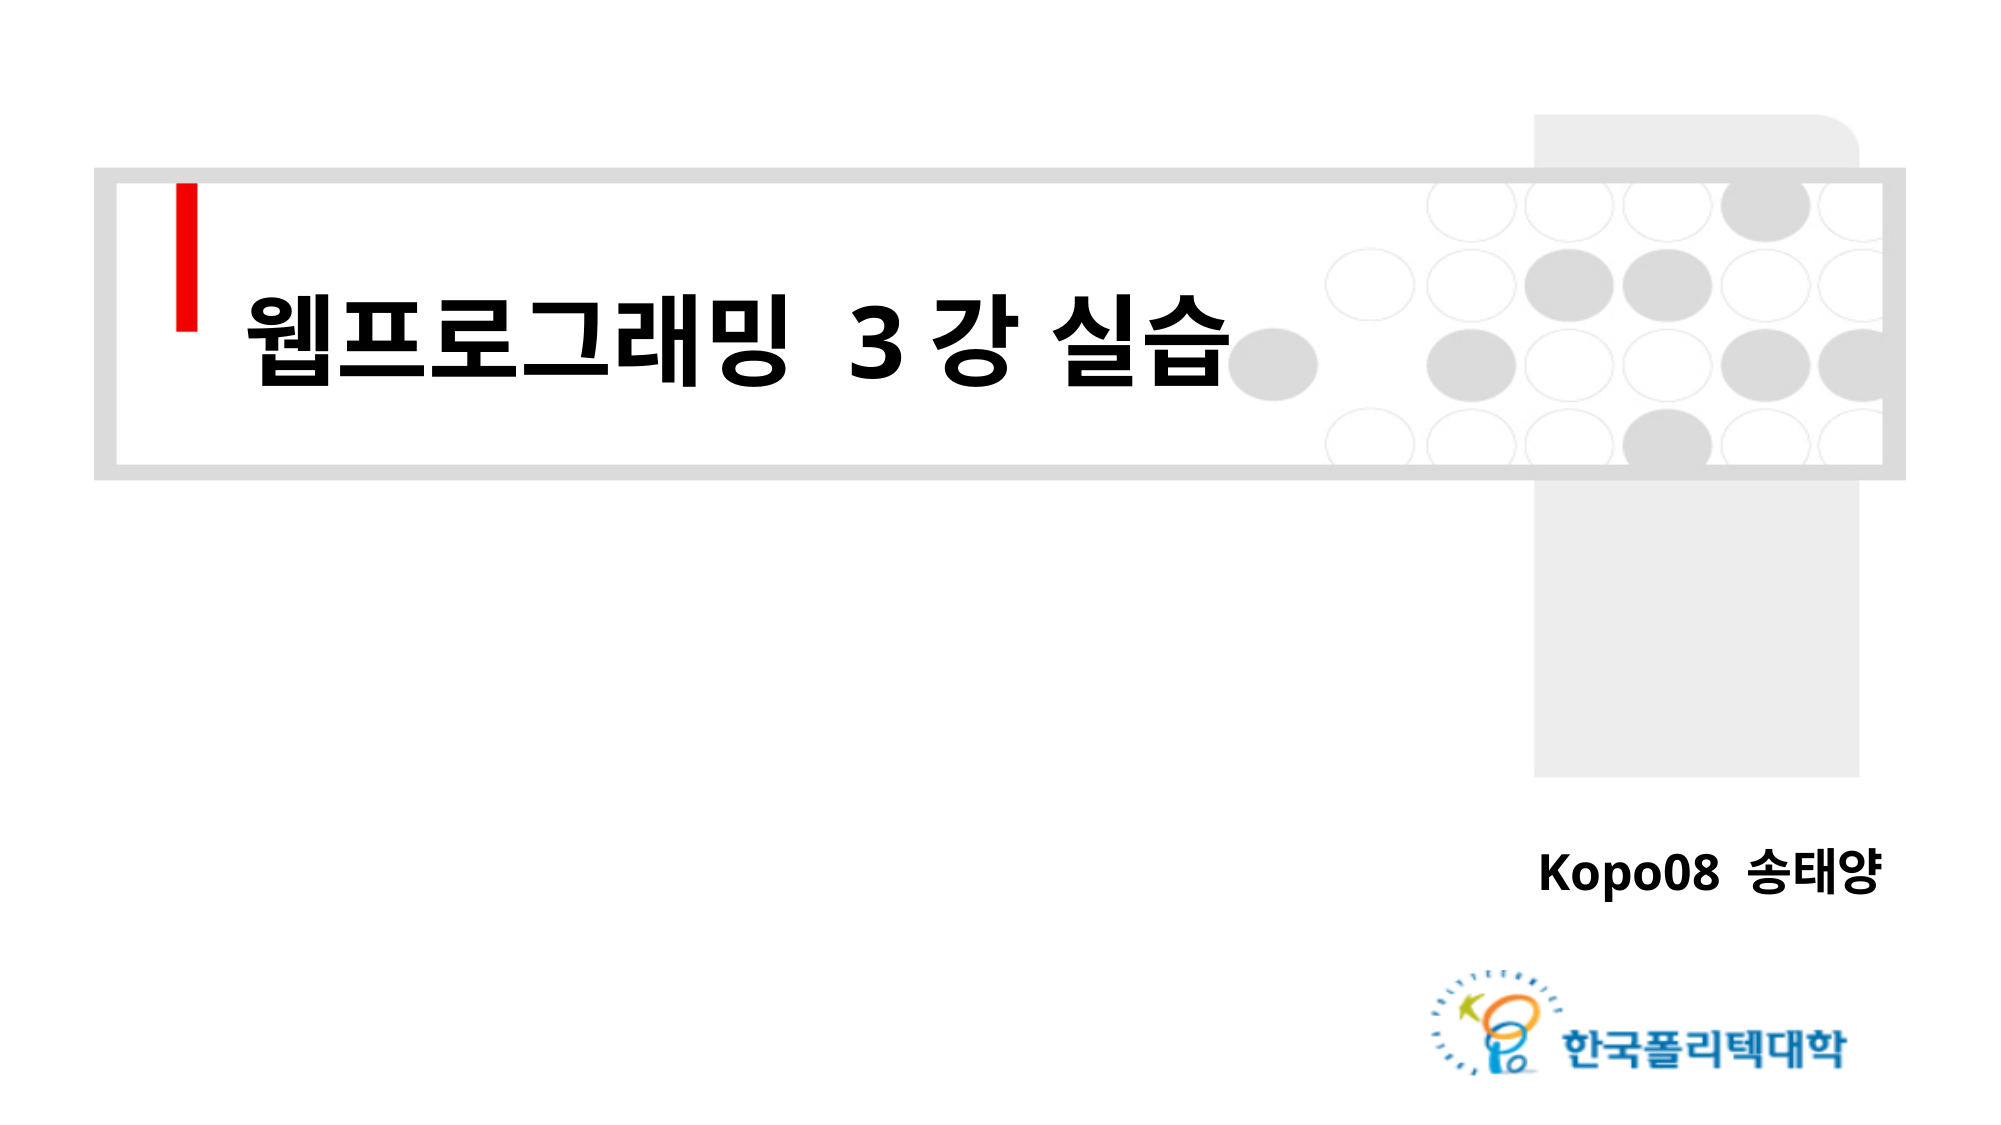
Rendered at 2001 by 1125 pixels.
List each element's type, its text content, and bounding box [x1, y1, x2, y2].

picture [94, 7, 1906, 1090]
text_box Kopo08 송태양 [1330, 832, 1899, 908]
title 웹프로그래밍 3강 실습 [229, 219, 1855, 433]
